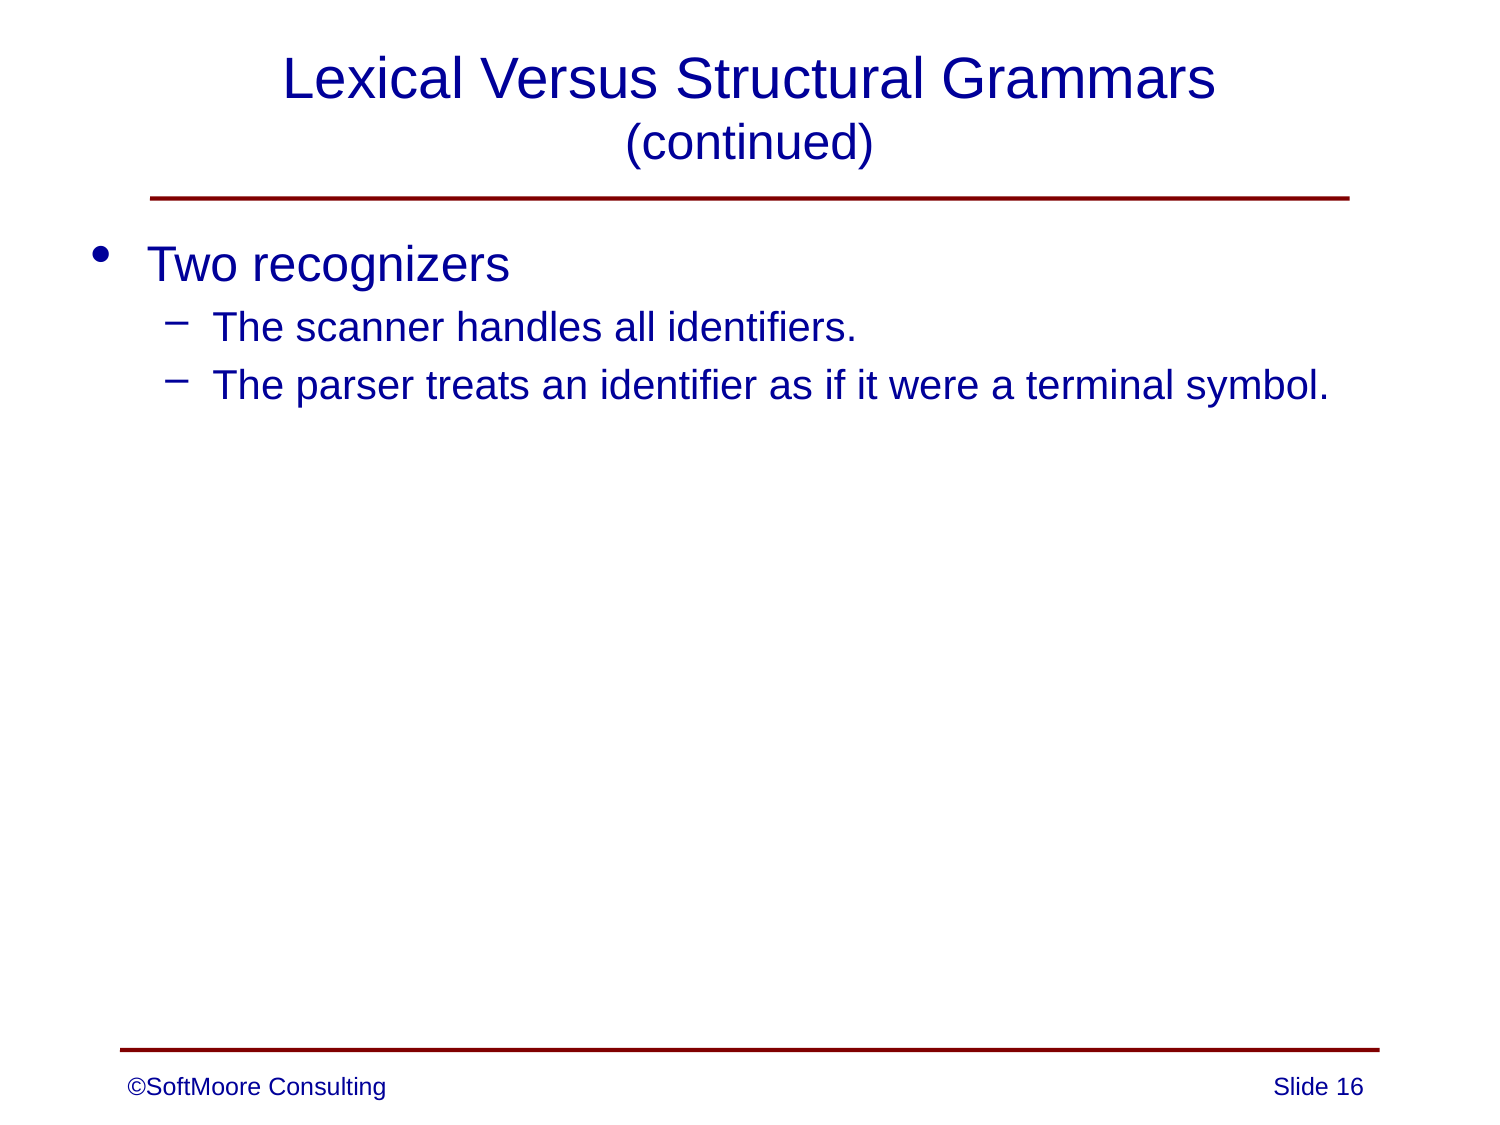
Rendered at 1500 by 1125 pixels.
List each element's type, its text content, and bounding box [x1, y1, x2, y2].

footer ©SoftMoore Consulting [111, 1061, 563, 1109]
slide_number Slide 16 [1078, 1061, 1380, 1109]
list Two recognizers The scanner handles all identifiers. The parser treats an identifier as if it were a terminal symbol. [74, 223, 1425, 1034]
title Lexical Versus Structural Grammars (continued) [149, 22, 1350, 188]
